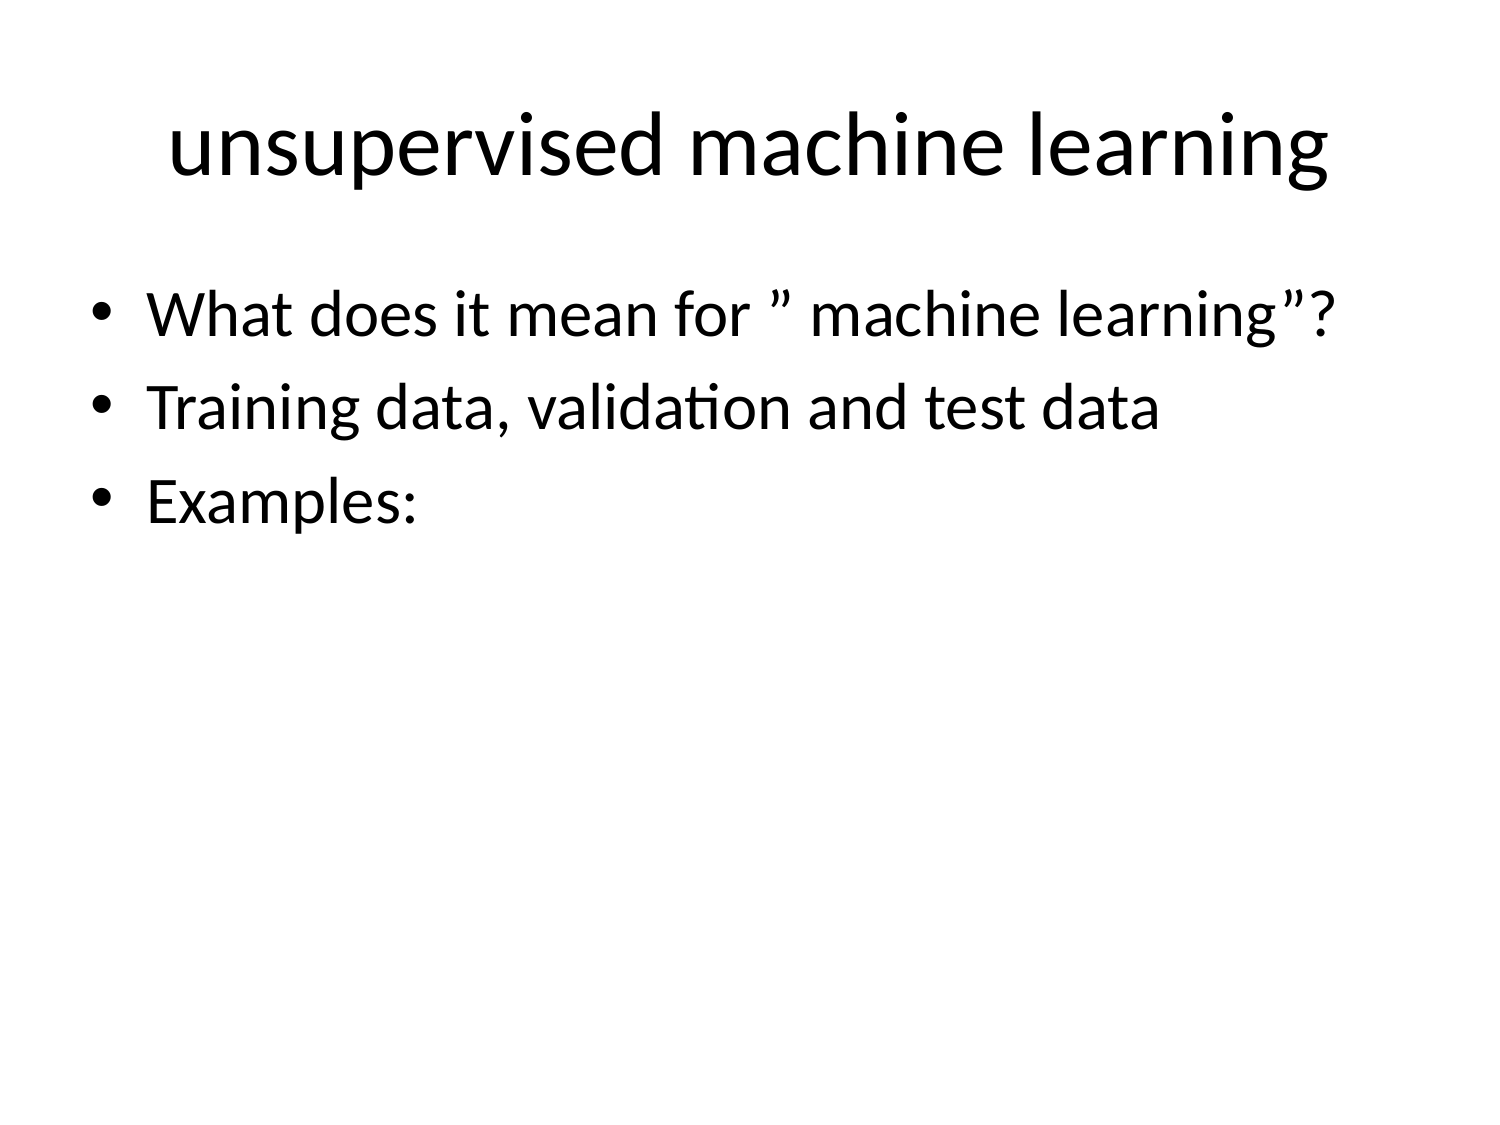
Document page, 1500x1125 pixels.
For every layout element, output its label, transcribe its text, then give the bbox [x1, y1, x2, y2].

list What does it mean for ” machine learning”? Training data, validation and test data Examples: [75, 262, 1425, 1005]
title unsupervised machine learning [75, 45, 1425, 233]
